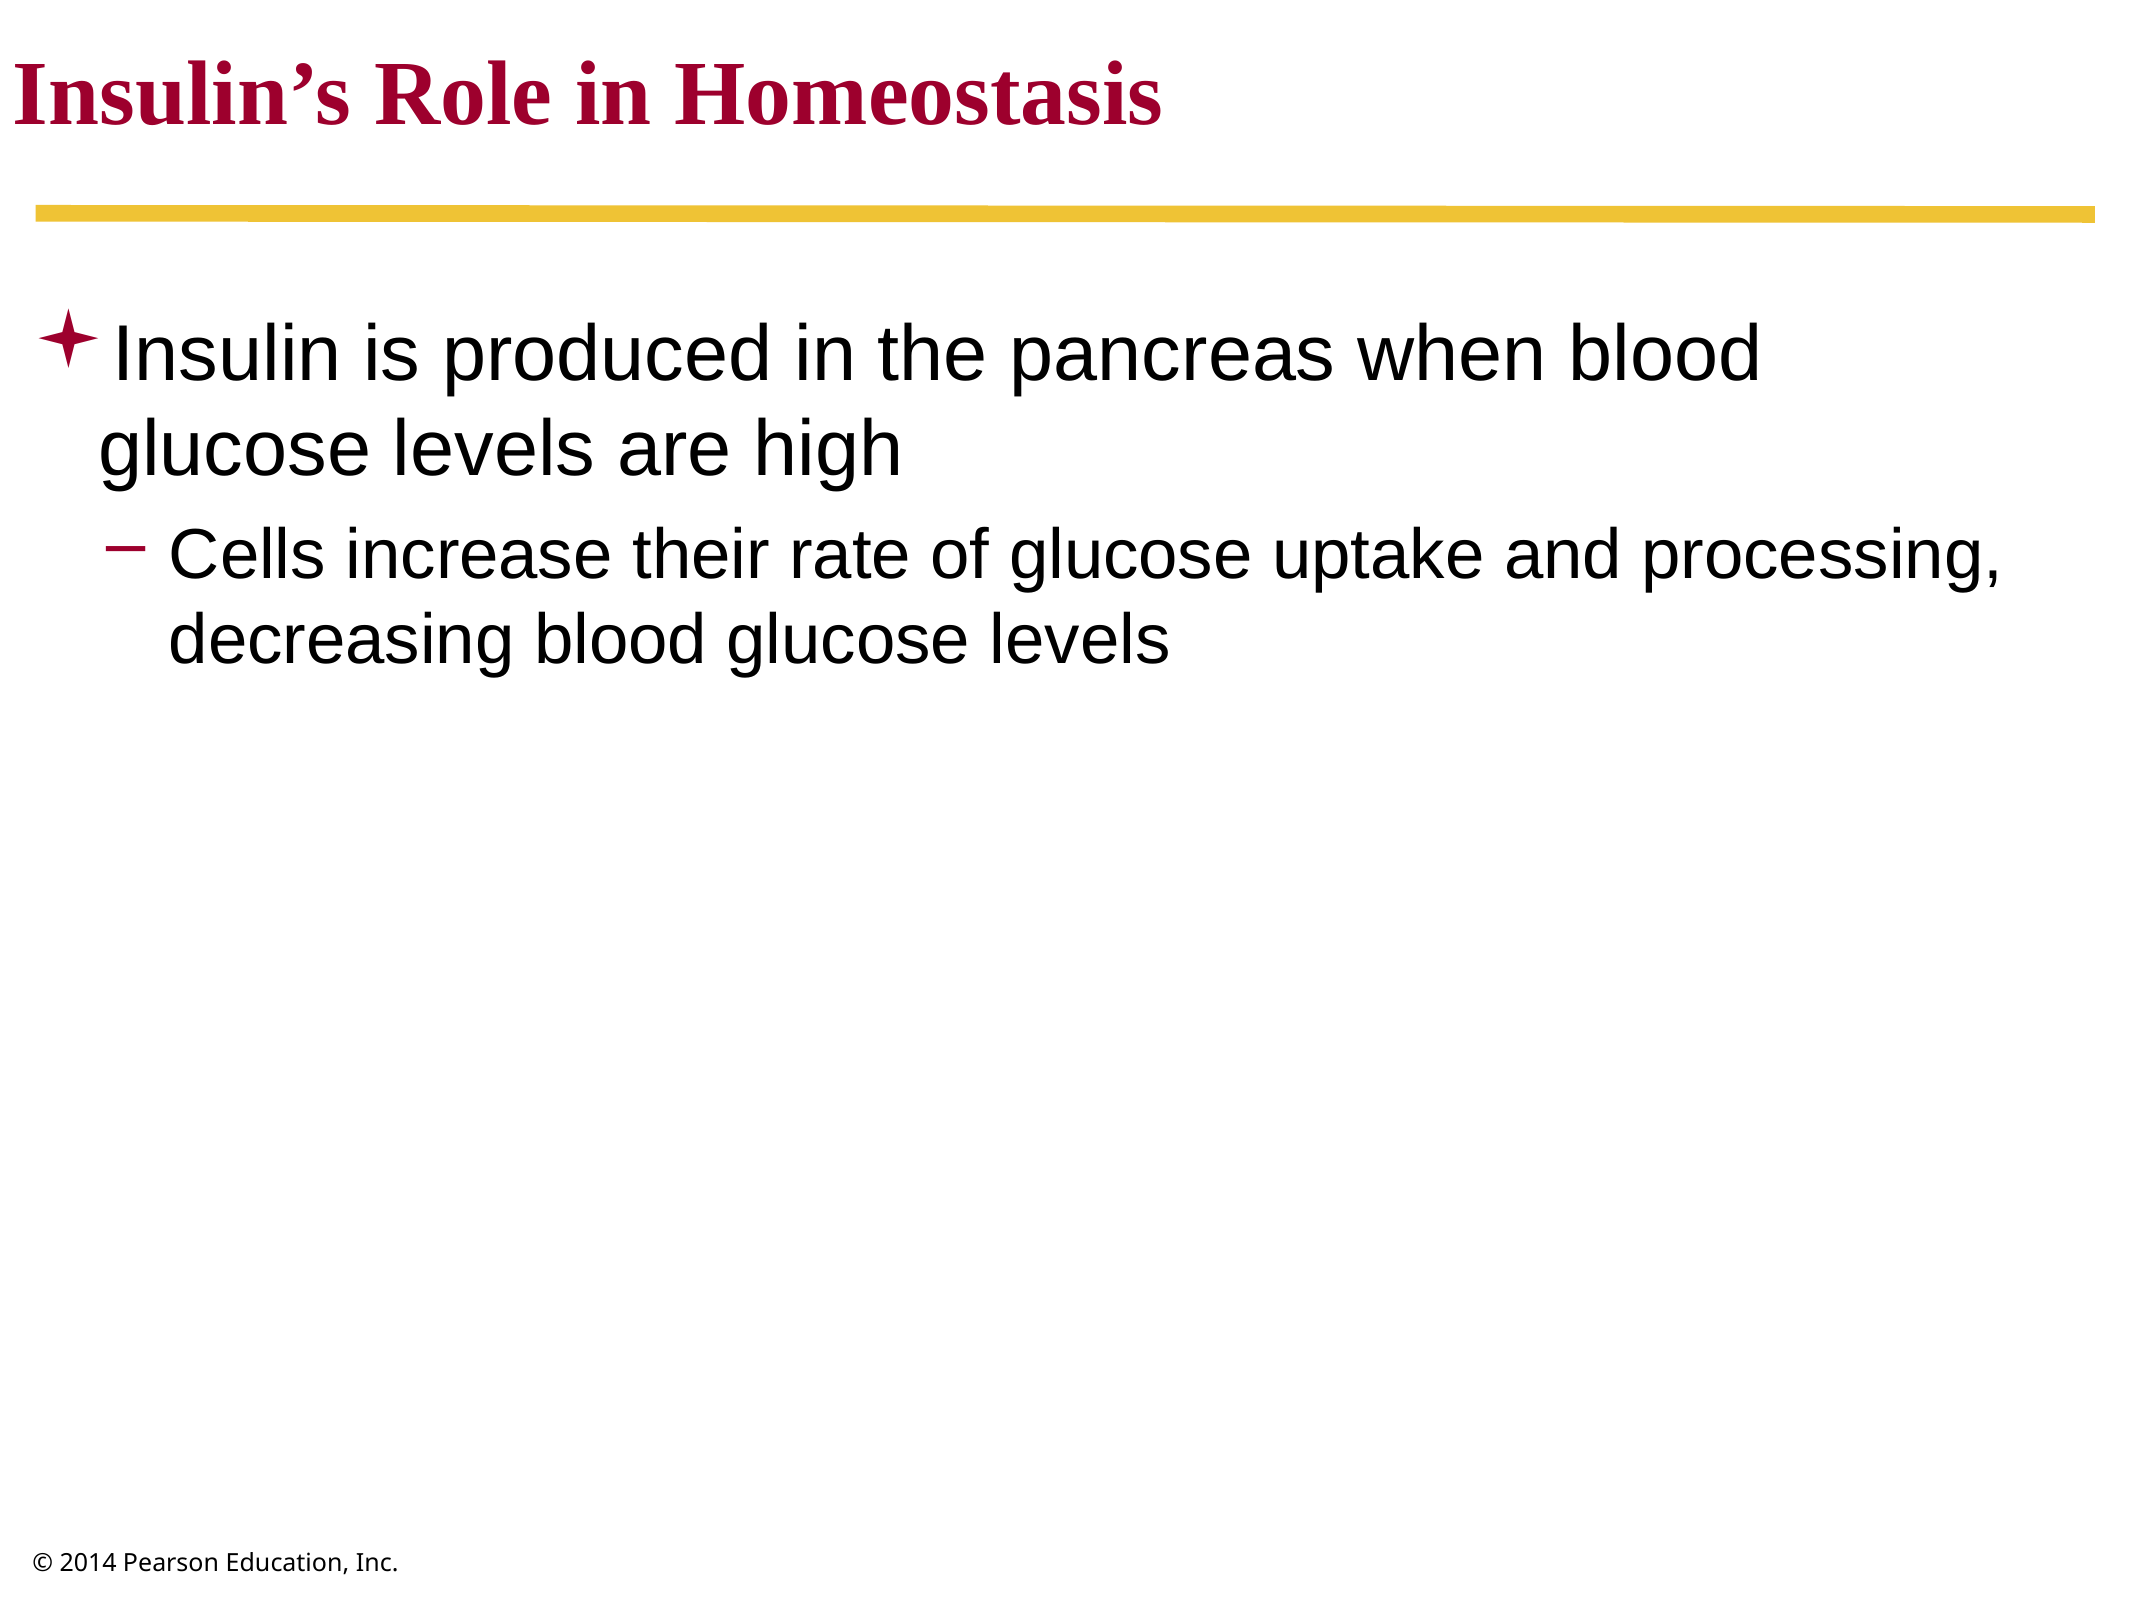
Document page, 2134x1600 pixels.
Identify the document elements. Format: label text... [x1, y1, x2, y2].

title Insulin’s Role in Homeostasis [12, 44, 2061, 238]
list Insulin is produced in the pancreas when blood glucose levels are high Cells increase their rate of glucose uptake and processing, decreasing blood glucose levels [33, 300, 2057, 1536]
